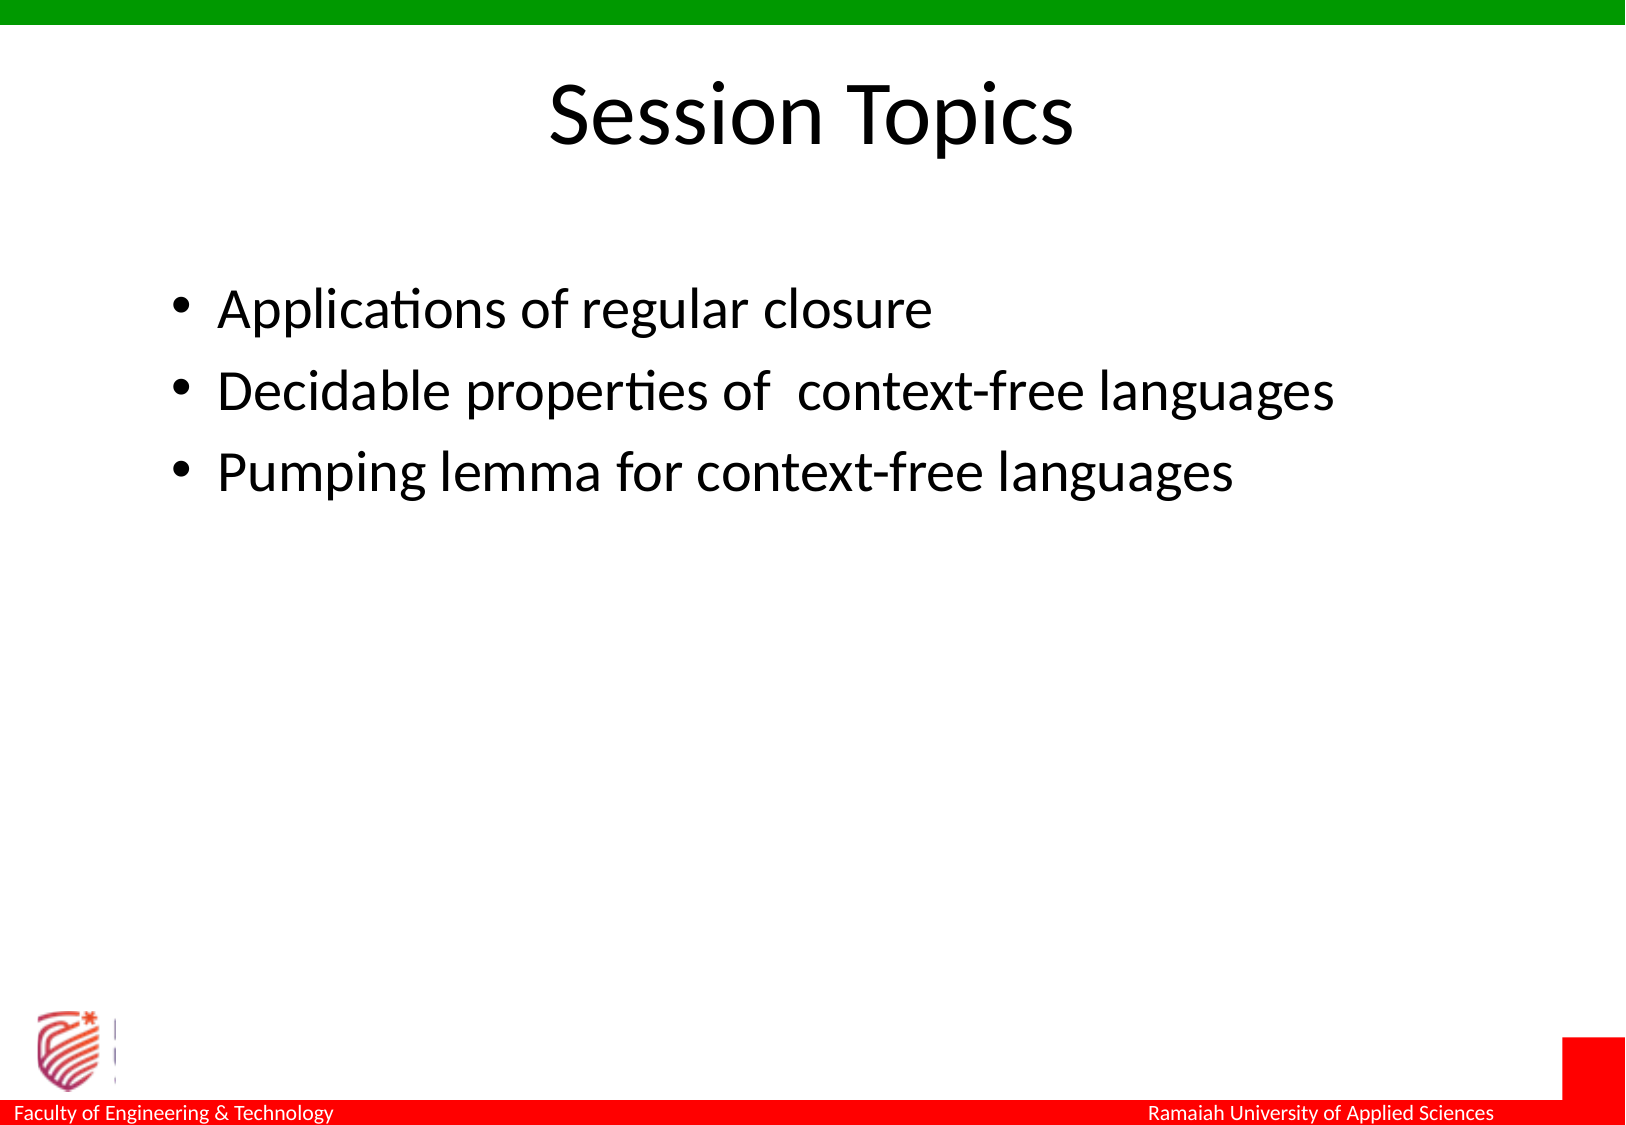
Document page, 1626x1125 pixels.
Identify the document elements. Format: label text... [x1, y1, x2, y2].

list Applications of regular closure Decidable properties of context-free languages Pumping lemma for context-free languages [81, 262, 1544, 1005]
title Session Topics [81, 45, 1544, 233]
picture [37, 1011, 116, 1092]
